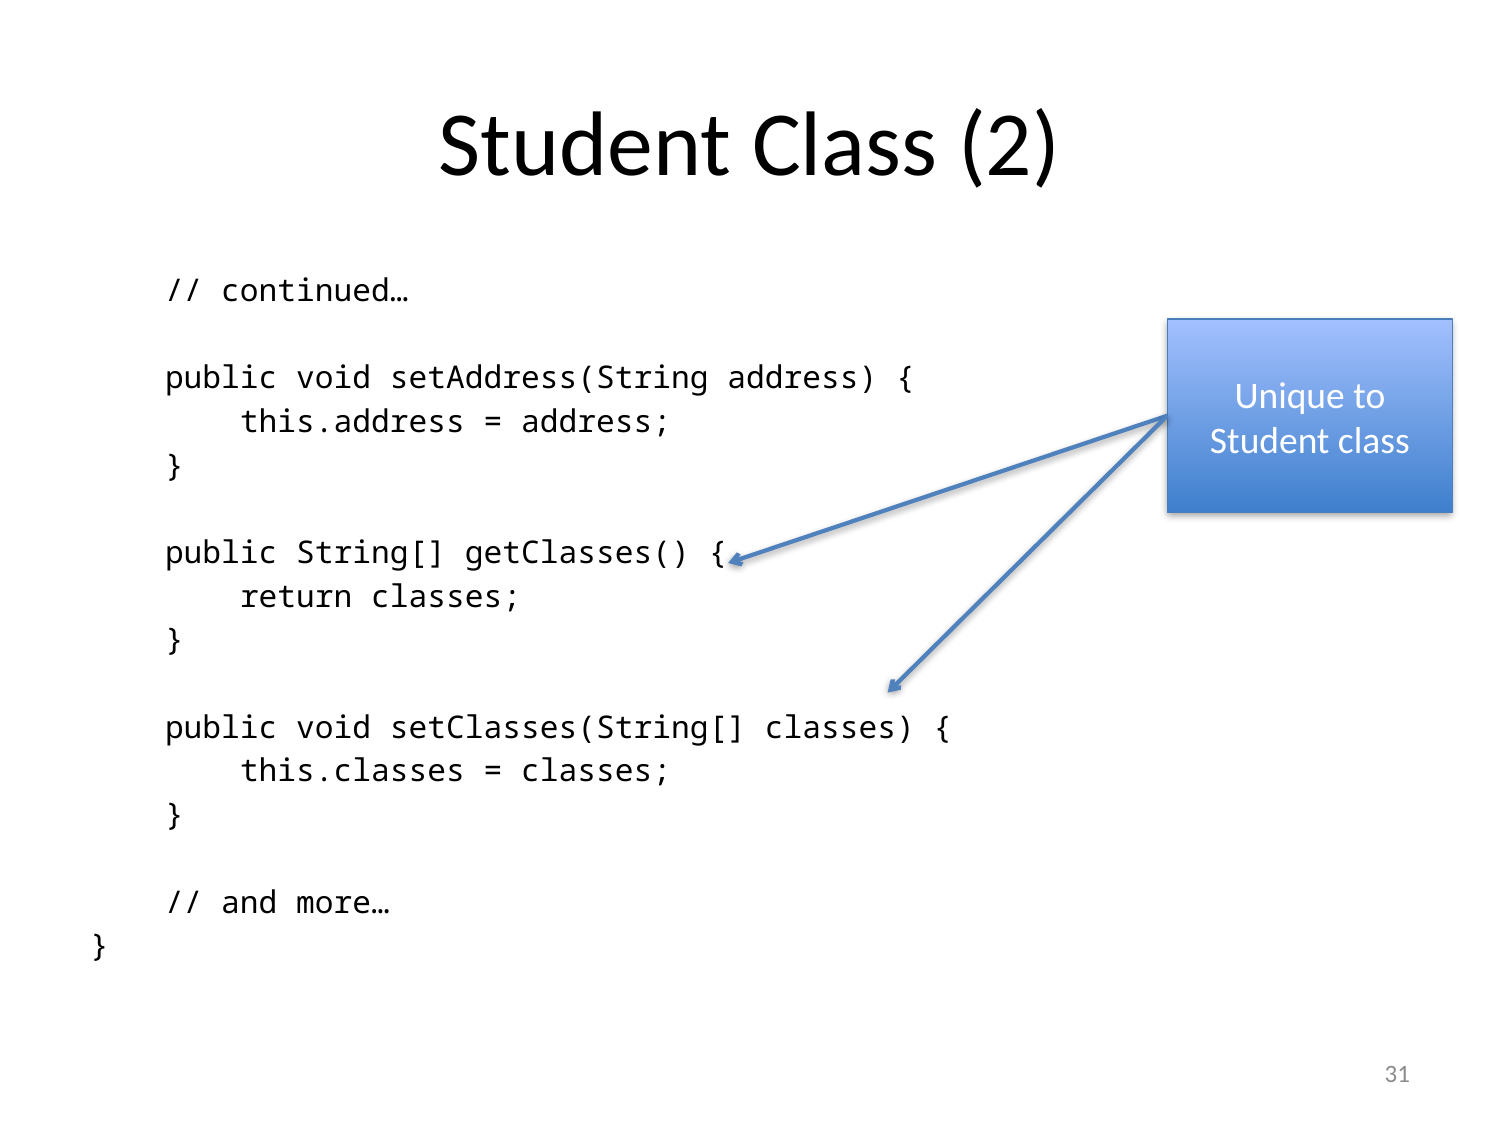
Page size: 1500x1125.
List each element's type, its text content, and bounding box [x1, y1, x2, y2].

title Student Class (2) [75, 45, 1425, 233]
list // continued… public void setAddress(String address) { this.address = address; } public String[] getClasses() { return classes; } public void setClasses(String[] classes) { this.classes = classes; } // and more… } [75, 262, 1425, 1005]
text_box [727, 318, 1453, 693]
slide_number 31 [1074, 1042, 1425, 1103]
